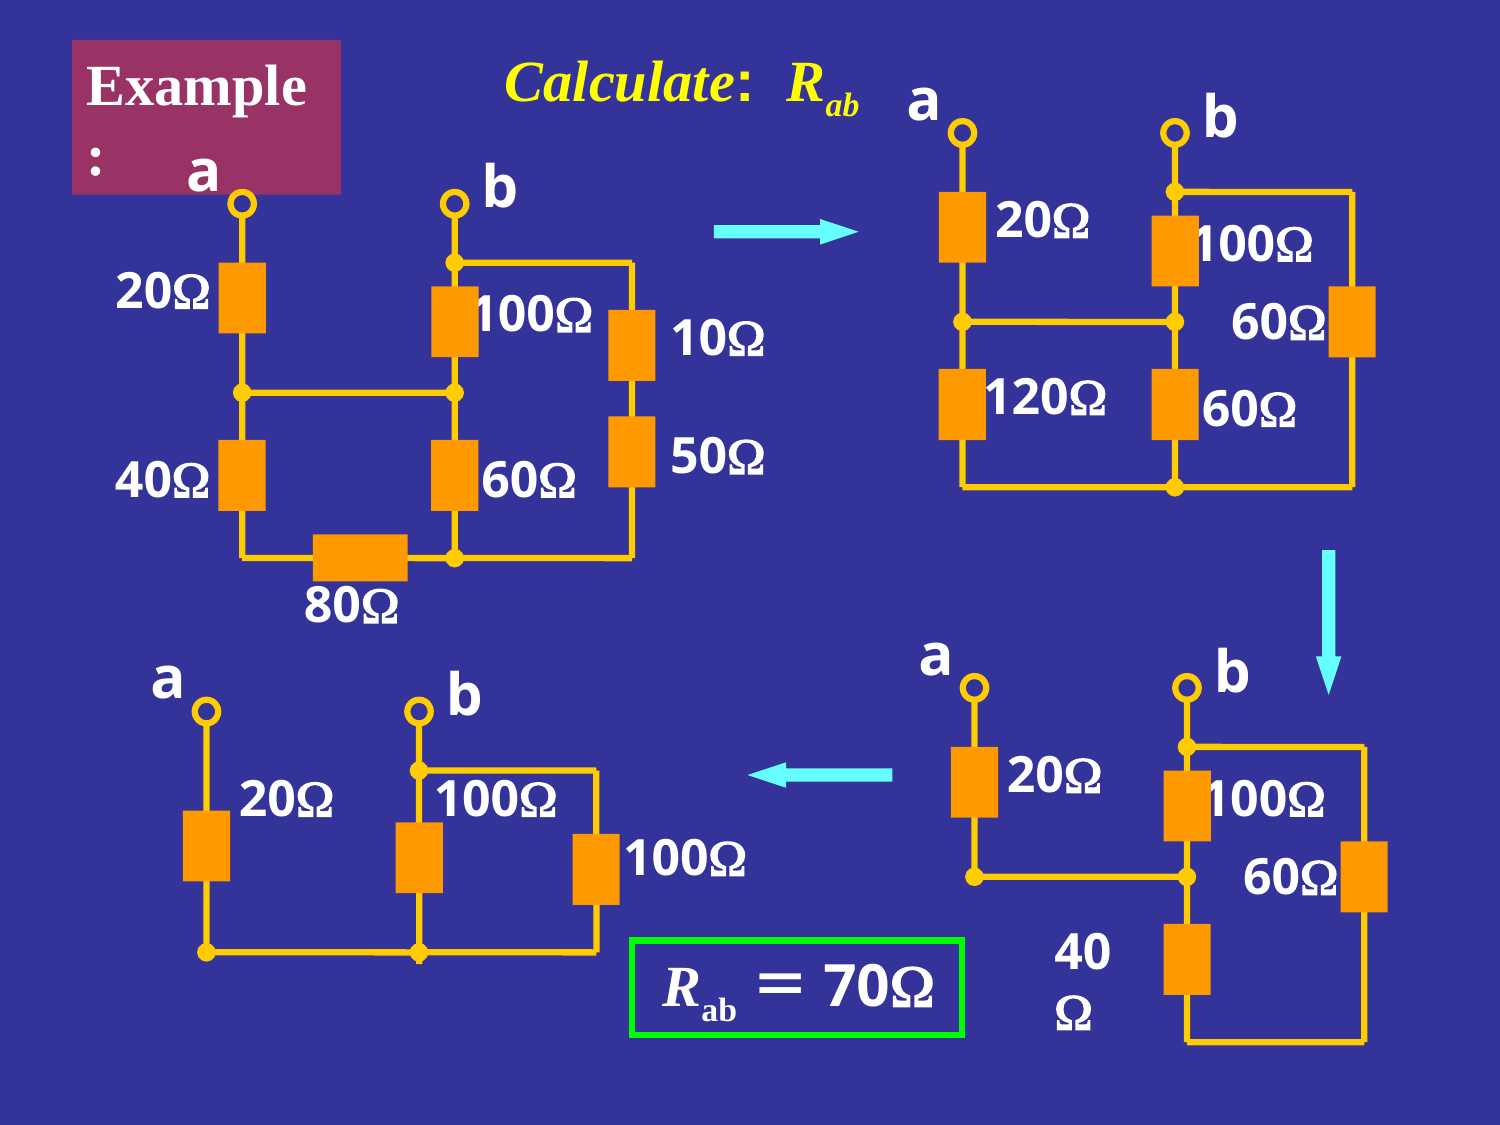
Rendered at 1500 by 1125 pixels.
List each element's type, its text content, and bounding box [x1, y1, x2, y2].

text_box [825, 221, 857, 243]
text_box Example: [72, 39, 341, 195]
text_box [778, 763, 892, 787]
text_box Calculate: Rab [490, 35, 917, 131]
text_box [903, 609, 1394, 1043]
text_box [135, 632, 774, 965]
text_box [99, 125, 822, 641]
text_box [891, 54, 1382, 488]
text_box [1322, 550, 1335, 608]
text_box Rab＝70 [631, 940, 898, 1036]
